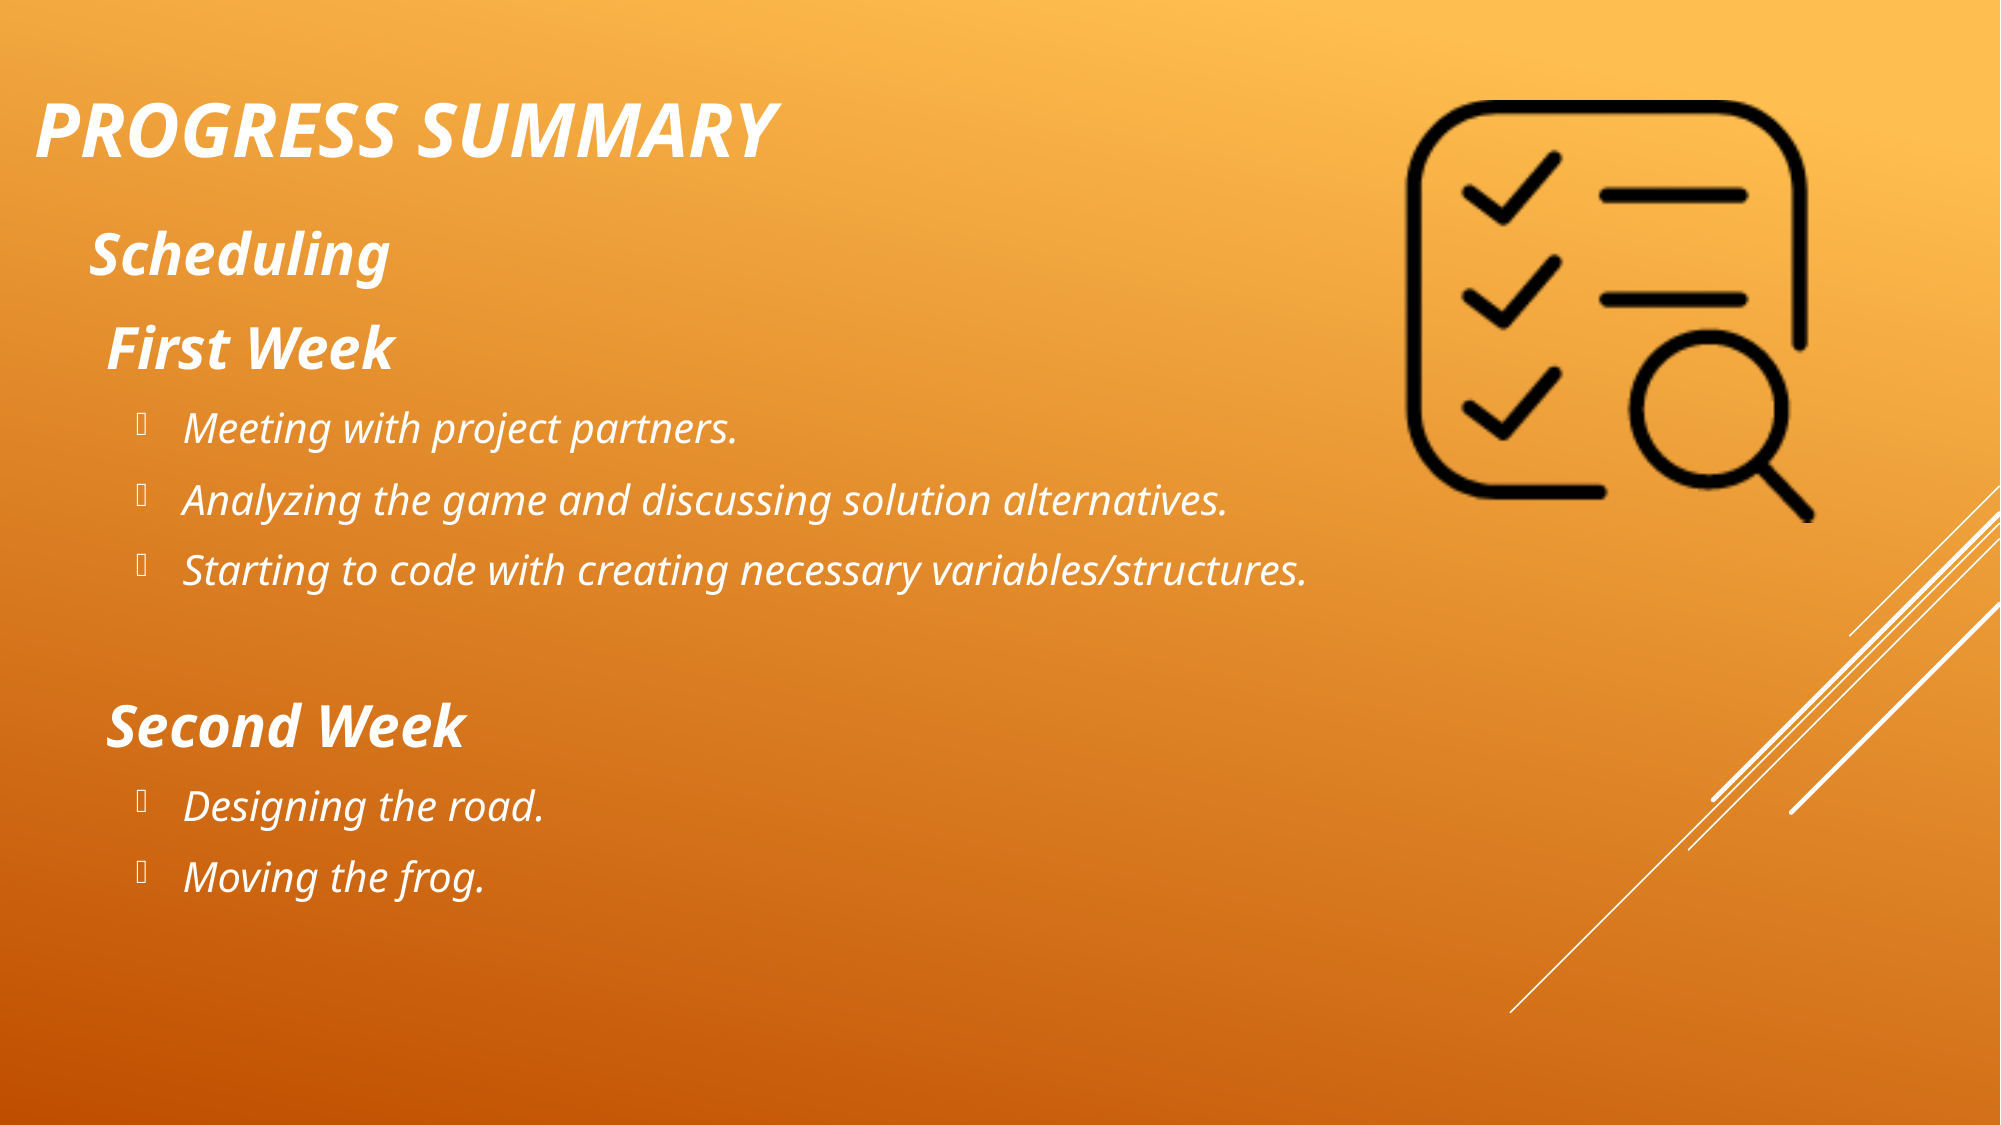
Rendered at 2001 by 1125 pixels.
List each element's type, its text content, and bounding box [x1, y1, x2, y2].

picture [1399, 100, 1823, 523]
list Scheduling First Week Meeting with project partners. Analyzing the game and discussing solution alternatives. Starting to code with creating necessary variables/structures. Second Week Designing the road. Moving the frog. [89, 209, 1490, 998]
title PROGRESS SUMMARY [0, 4, 1400, 252]
